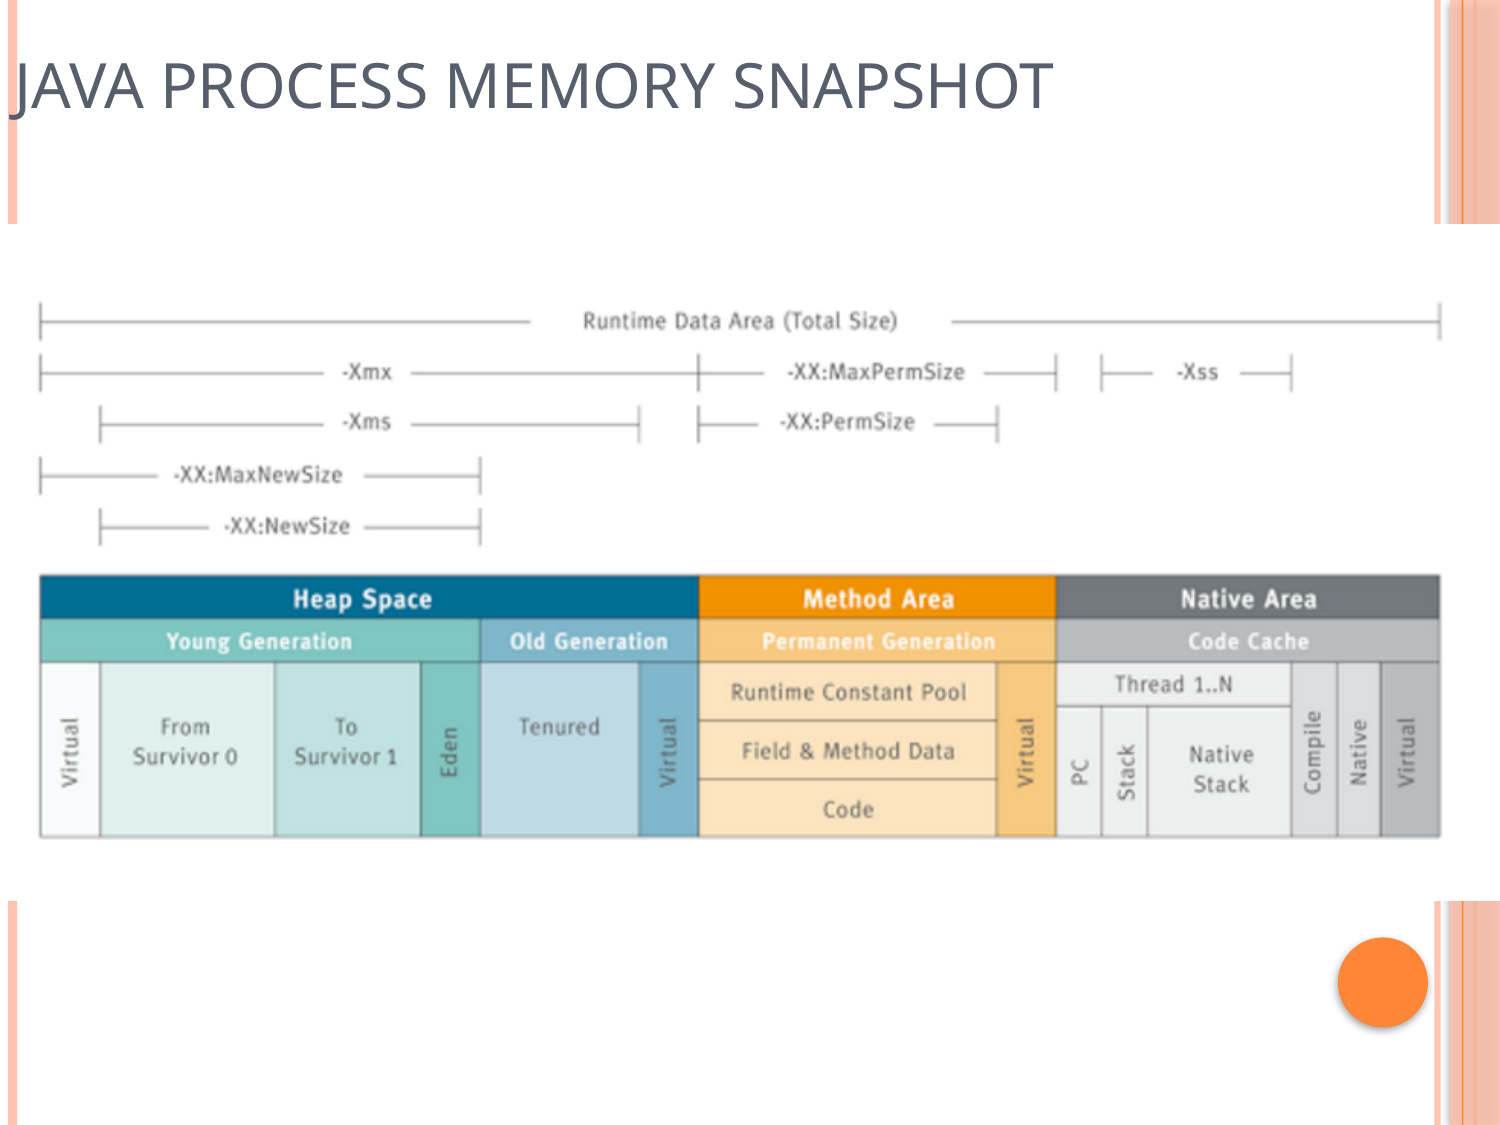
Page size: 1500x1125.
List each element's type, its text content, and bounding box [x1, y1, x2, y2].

title Java Process Memory Snapshot [0, 37, 1275, 129]
picture [0, 223, 1500, 902]
